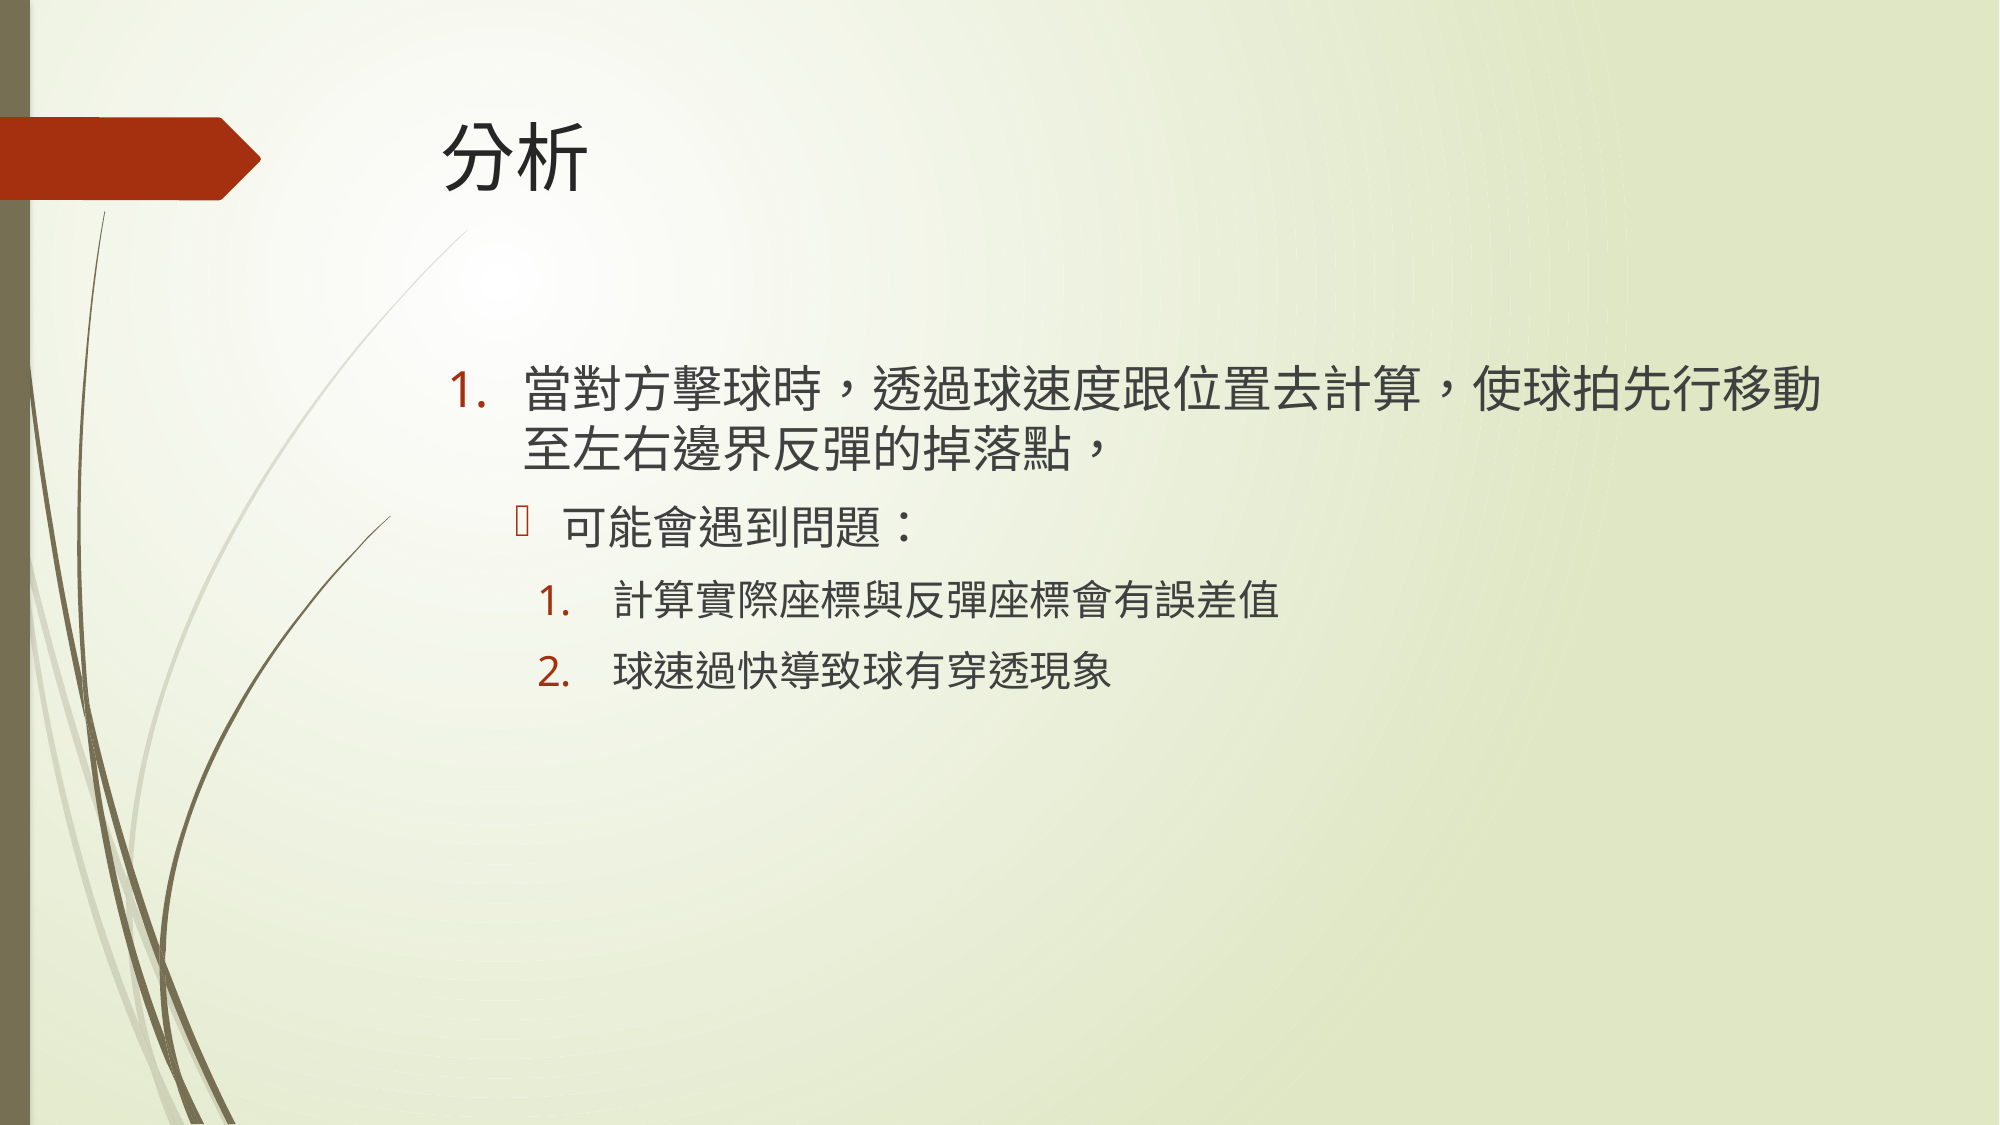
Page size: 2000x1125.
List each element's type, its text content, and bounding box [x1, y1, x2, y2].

list 當對方擊球時，透過球速度跟位置去計算，使球拍先行移動至左右邊界反彈的掉落點， 可能會遇到問題： 計算實際座標與反彈座標會有誤差值 球速過快導致球有穿透現象 [424, 350, 1887, 970]
title 分析 [425, 102, 1887, 313]
